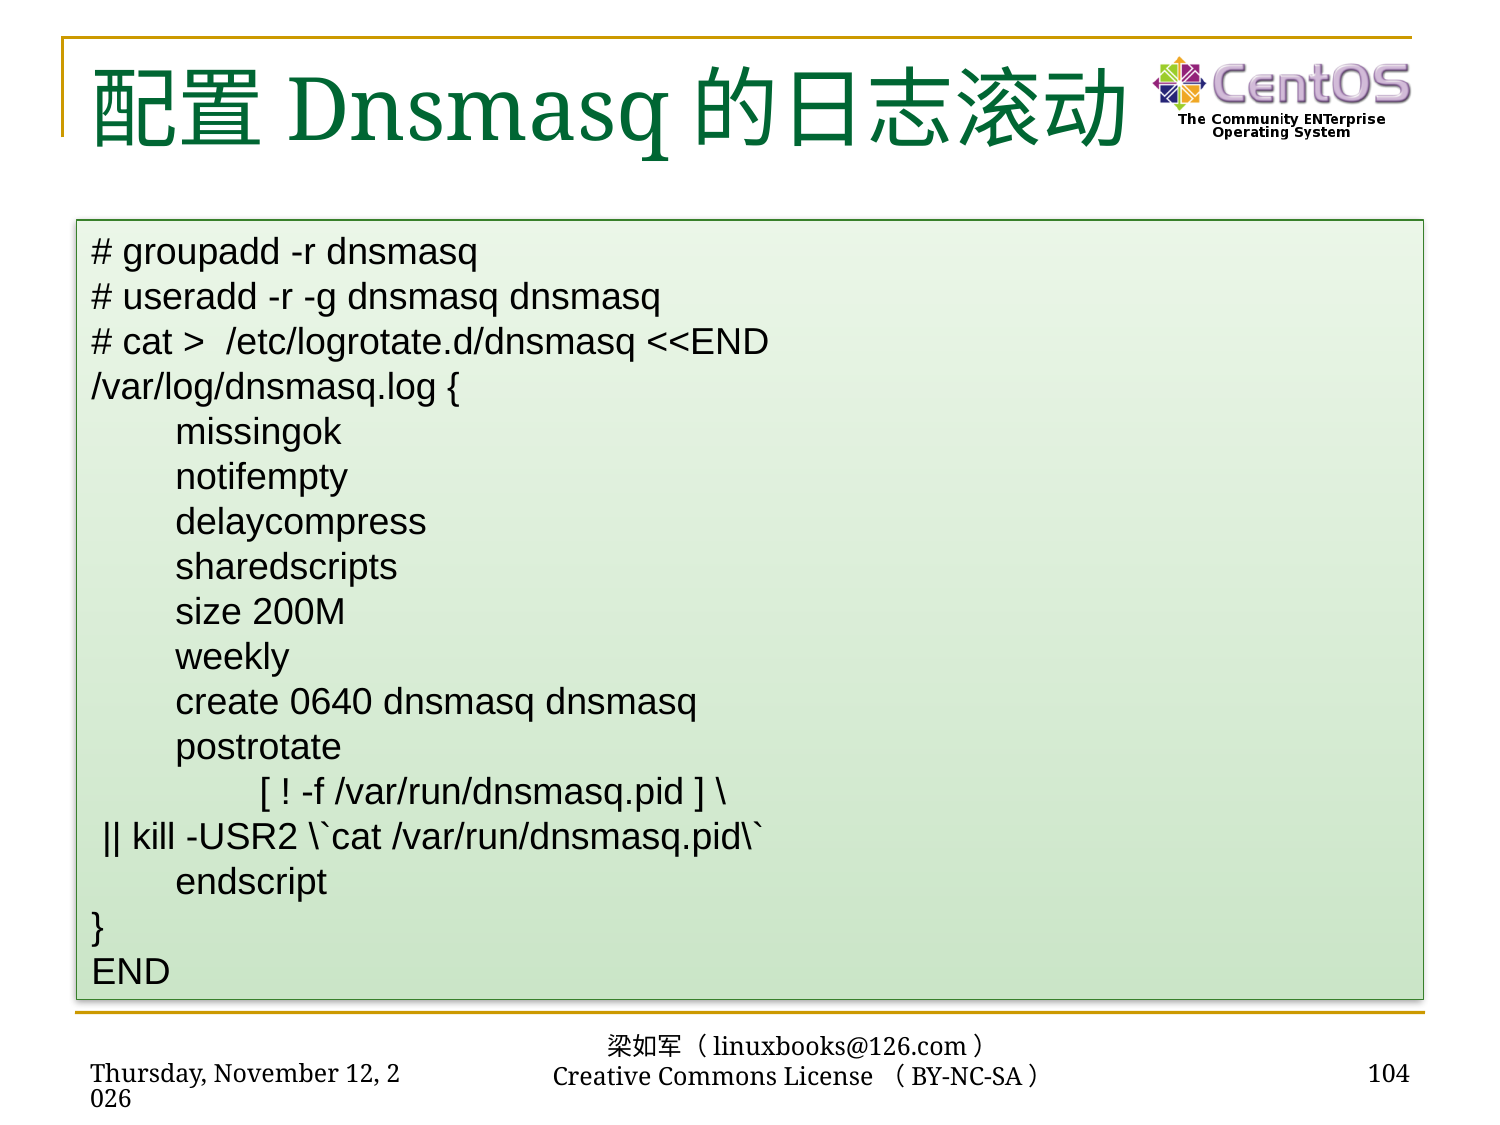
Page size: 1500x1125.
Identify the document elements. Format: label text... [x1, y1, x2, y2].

text_box # groupadd -r dnsmasq # useradd -r -g dnsmasq dnsmasq # cat > /etc/logrotate.d/dnsmasq <<END /var/log/dnsmasq.log { missingok notifempty delaycompress sharedscripts size 200M weekly create 0640 dnsmasq dnsmasq postrotate [ ! -f /var/run/dnsmasq.pid ] \ || kill -USR2 \`cat /var/run/dnsmasq.pid\` endscript } END [76, 219, 1424, 1000]
slide_number 104 [1074, 1023, 1426, 1100]
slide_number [74, 1023, 426, 1100]
title 配置Dnsmasq的日志滚动 [74, 45, 1426, 221]
footer 梁如军（linuxbooks@126.com） Creative Commons License（BY-NC-SA） [359, 1022, 1247, 1099]
